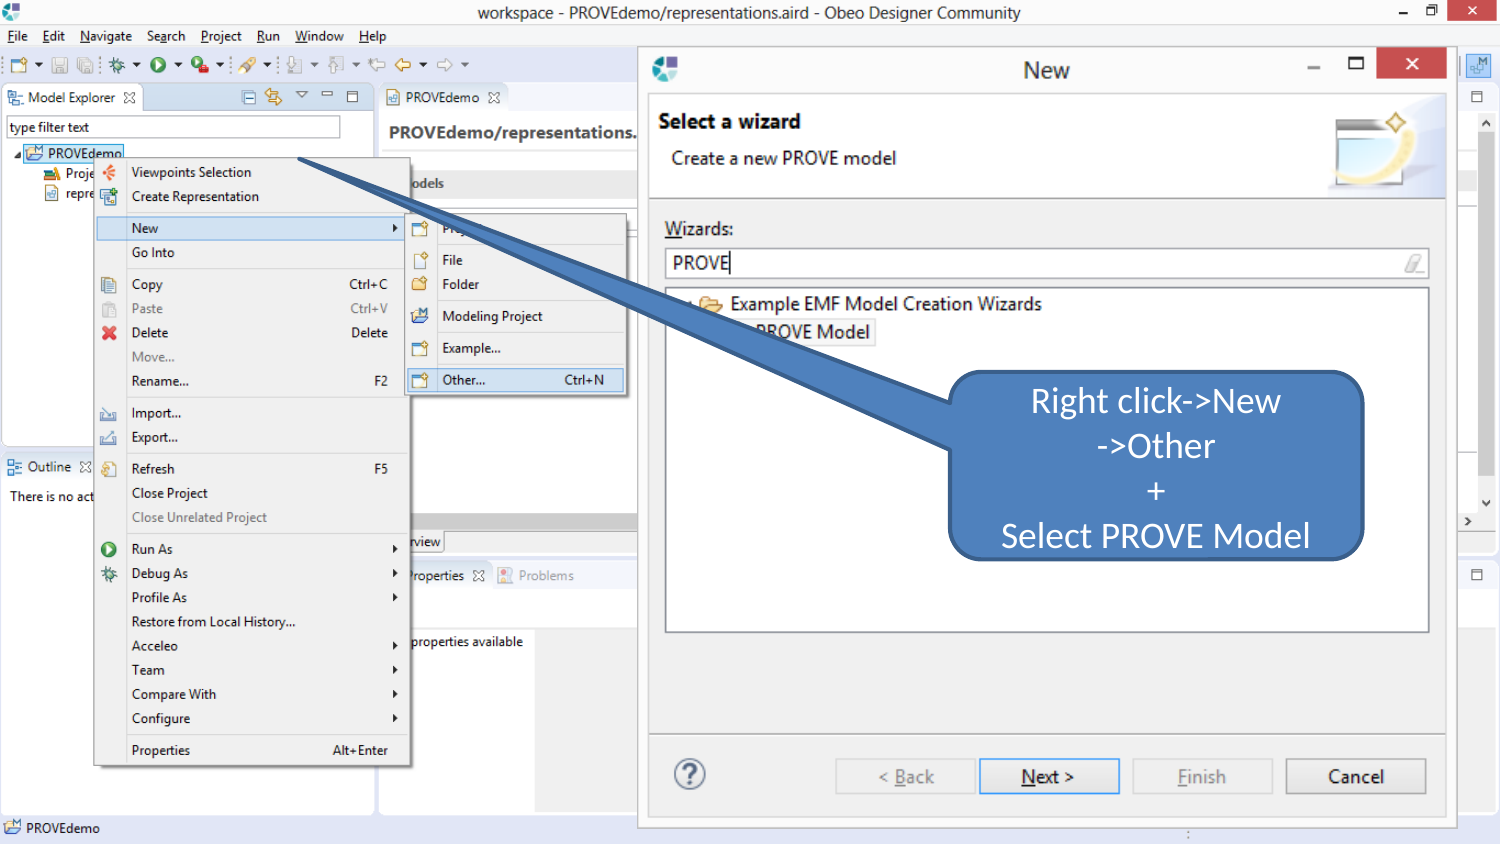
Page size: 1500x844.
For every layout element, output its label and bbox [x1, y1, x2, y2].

picture [637, 46, 1459, 829]
list [0, 0, 1500, 844]
